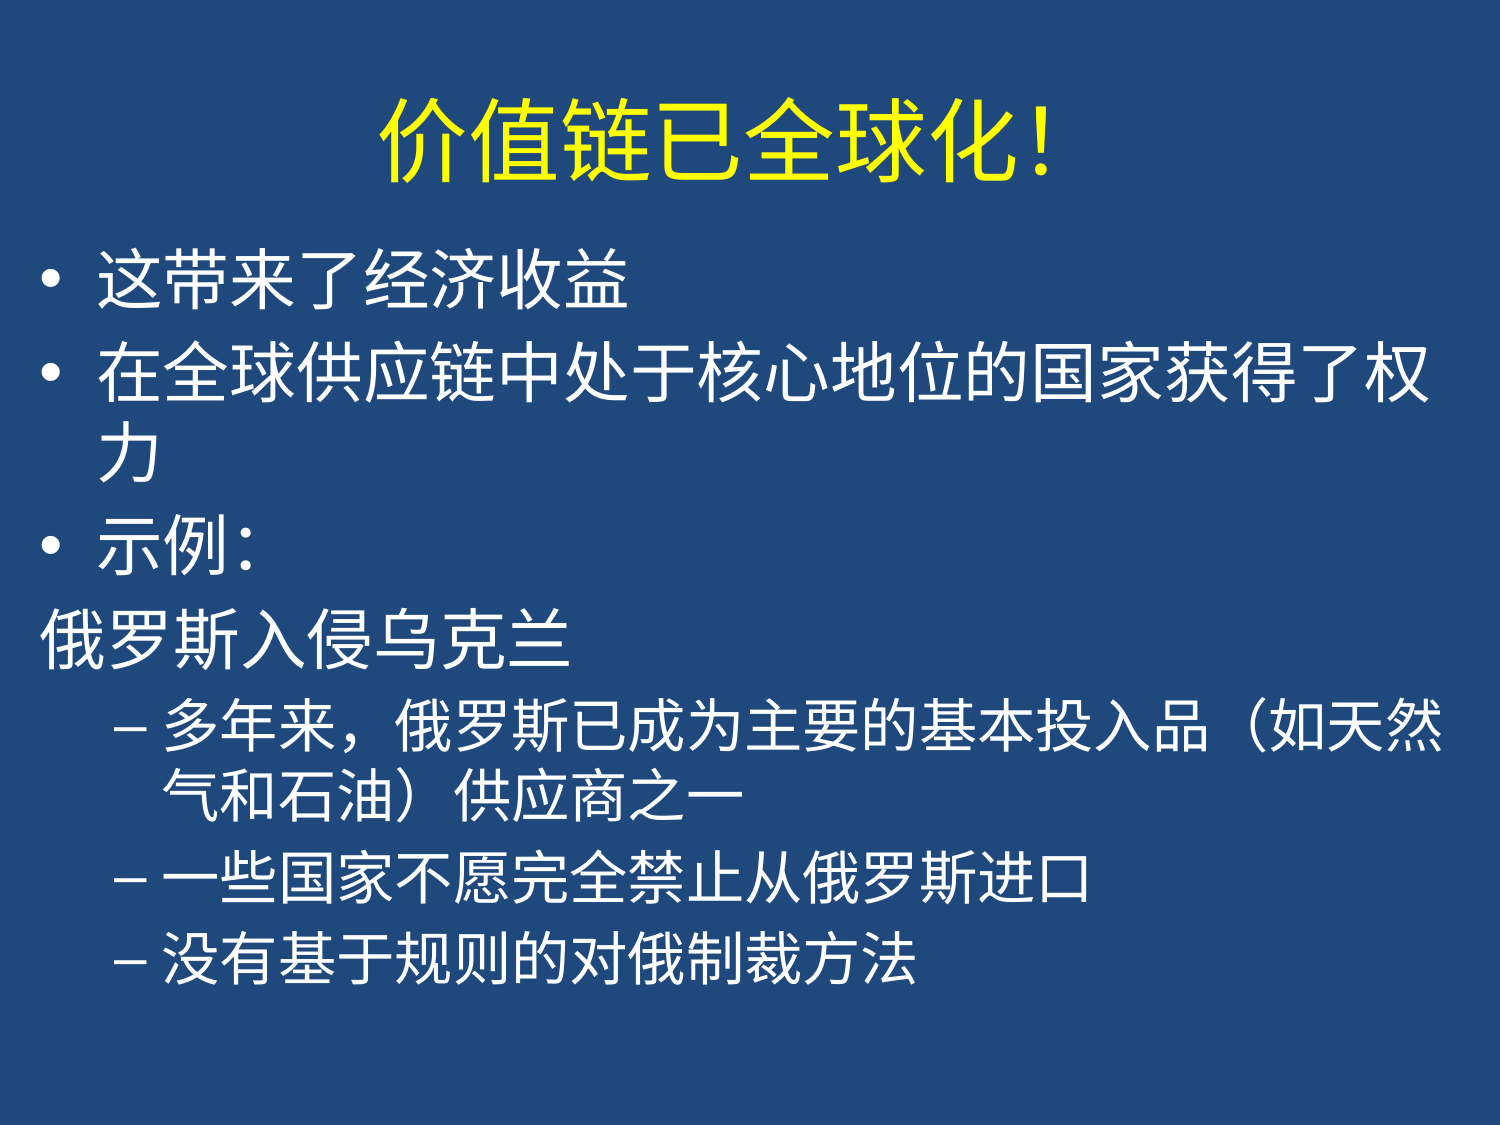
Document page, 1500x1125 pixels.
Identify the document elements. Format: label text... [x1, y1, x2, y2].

title 价值链已全球化！ [0, 45, 1488, 233]
list 这带来了经济收益 在全球供应链中处于核心地位的国家获得了权力 示例： 俄罗斯入侵乌克兰 多年来，俄罗斯已成为主要的基本投入品（如天然气和石油）供应商之一 一些国家不愿完全禁止从俄罗斯进口 没有基于规则的对俄制裁方法 [24, 230, 1488, 1006]
